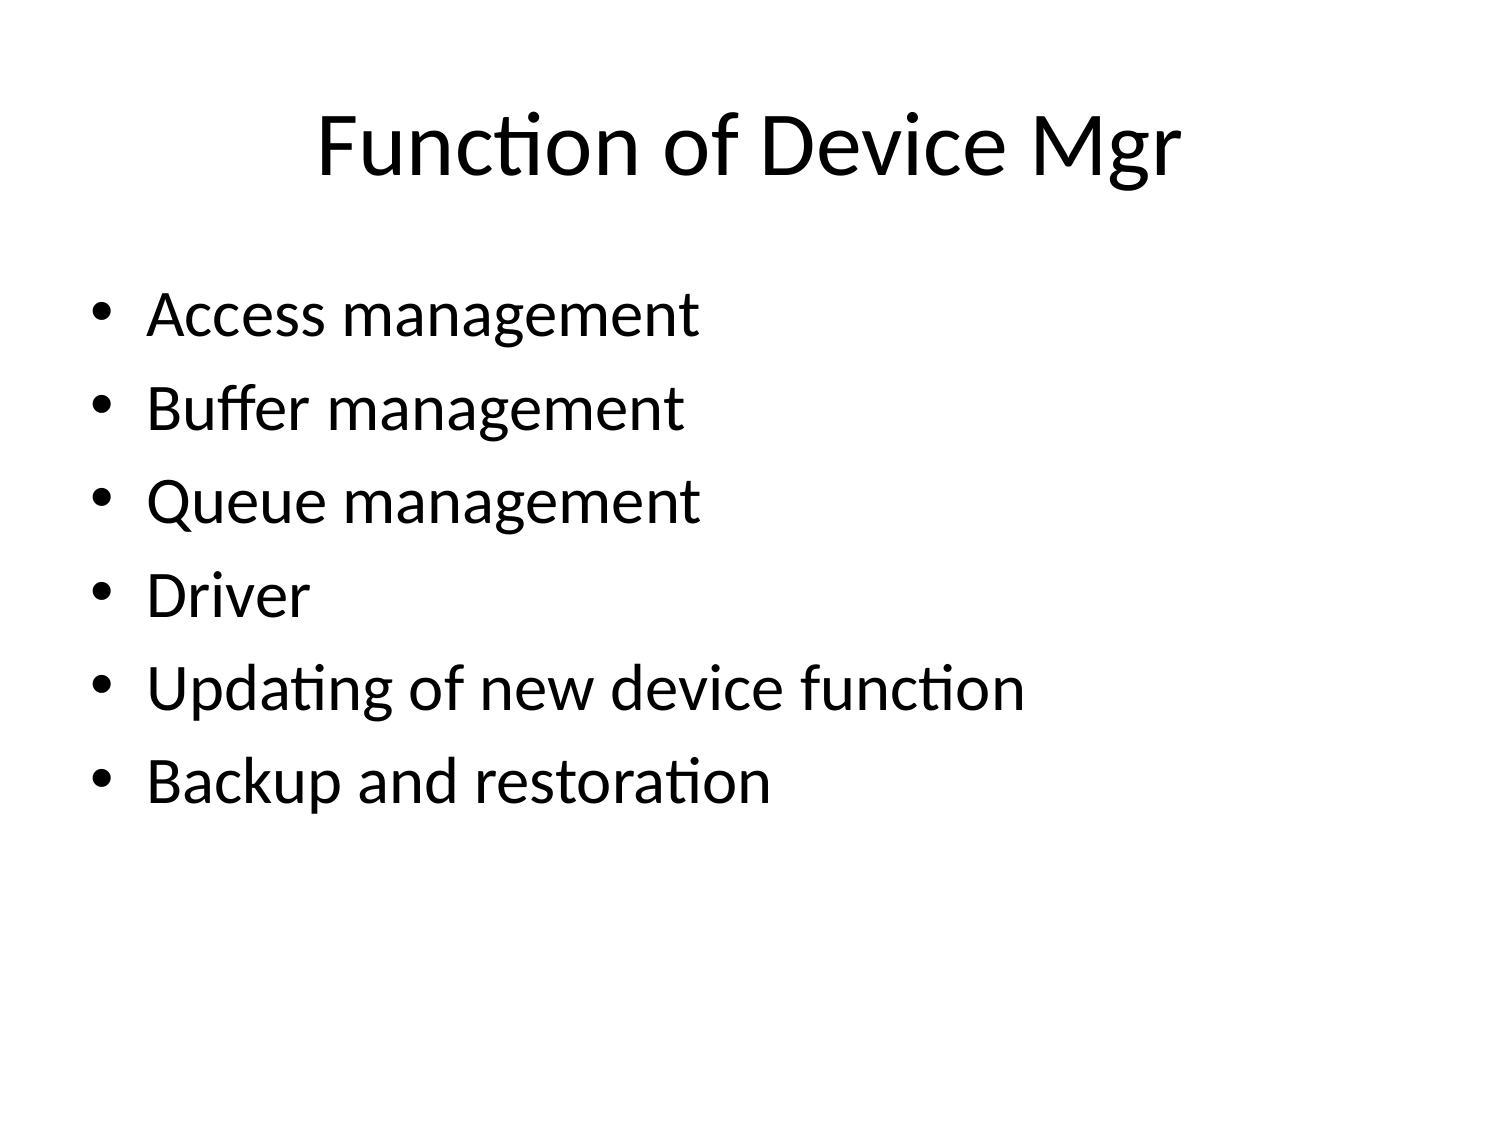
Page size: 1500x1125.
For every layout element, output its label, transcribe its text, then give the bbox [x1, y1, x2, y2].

title Function of Device Mgr [75, 45, 1425, 233]
list Access management Buffer management Queue management Driver Updating of new device function Backup and restoration [75, 262, 1425, 1005]
